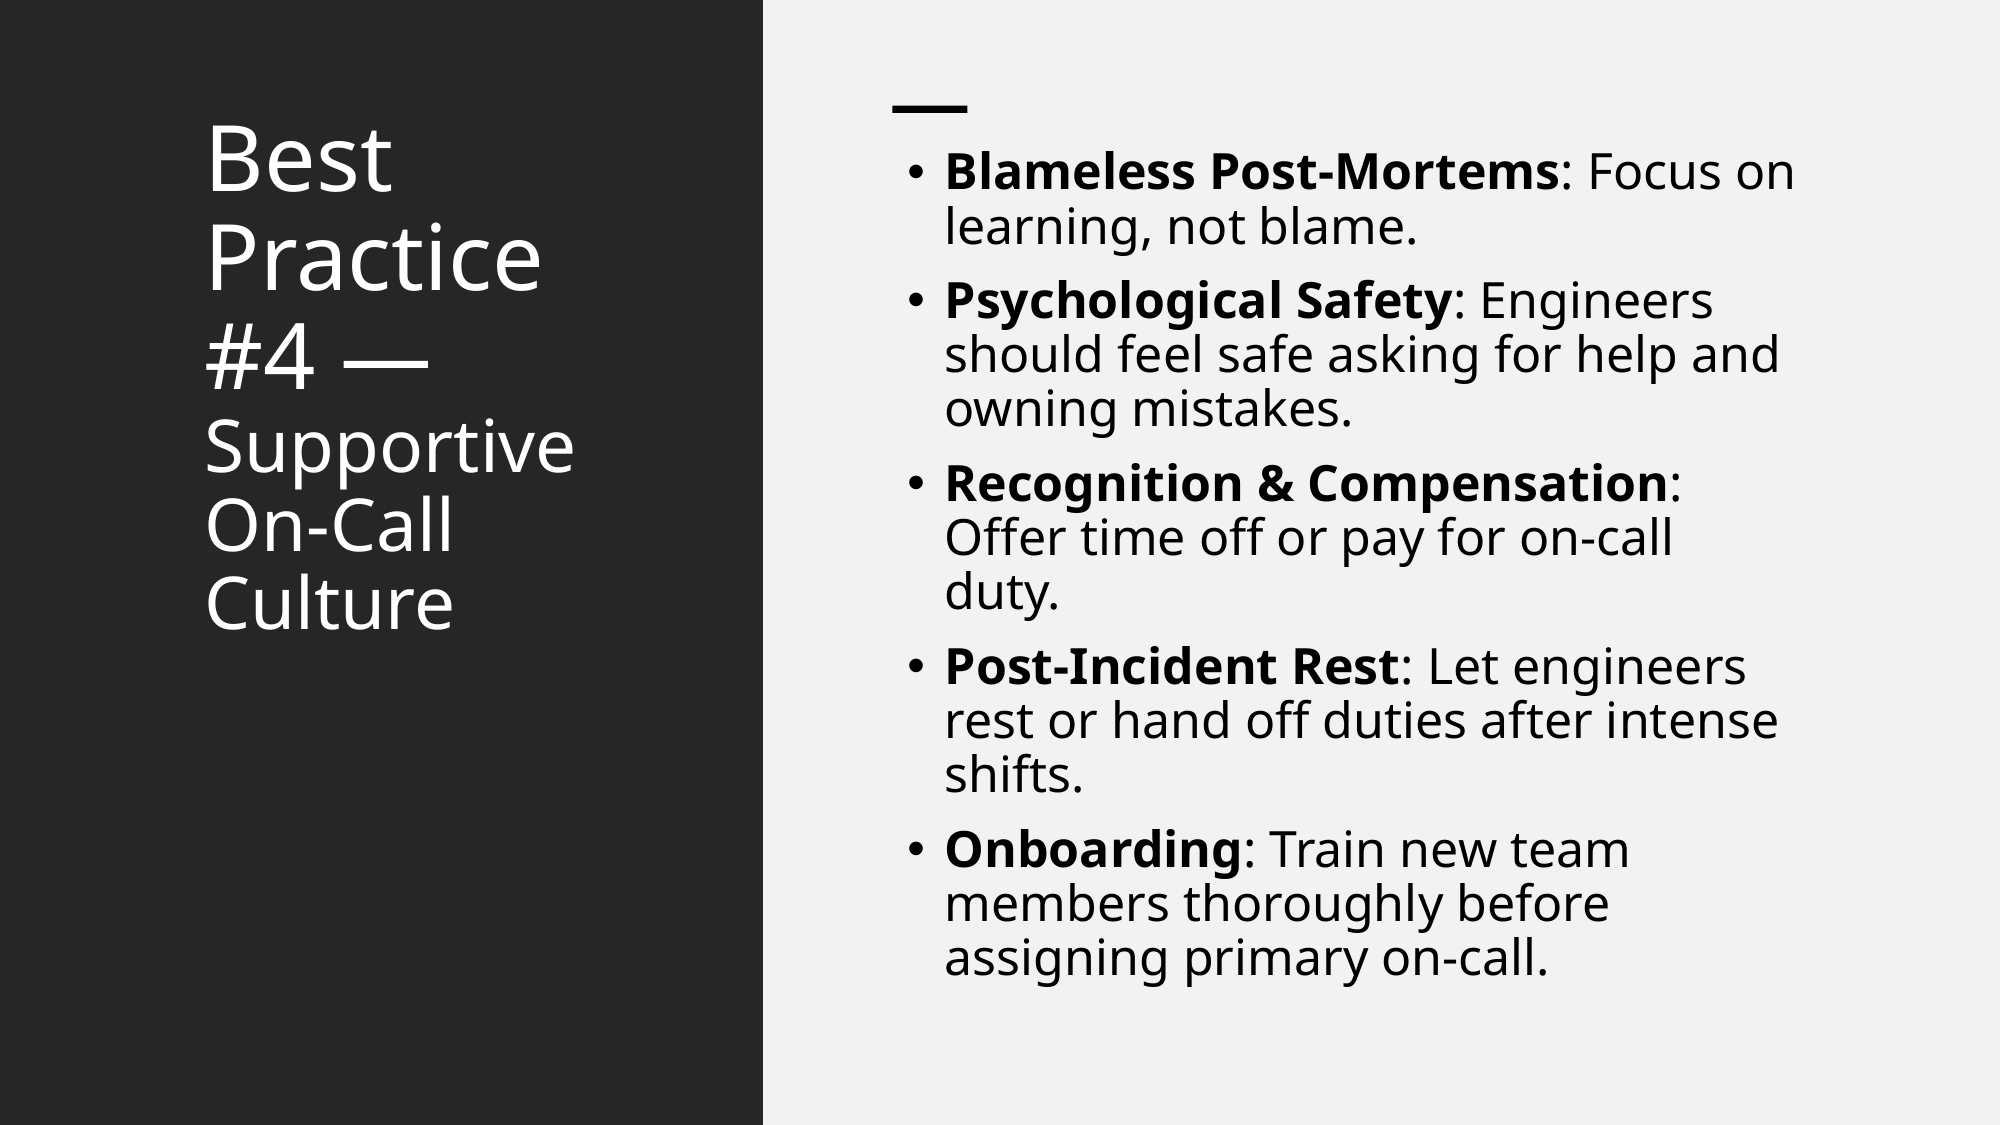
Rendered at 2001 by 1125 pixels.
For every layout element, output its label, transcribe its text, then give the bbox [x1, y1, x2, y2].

text_box [891, 104, 969, 115]
text_box [0, 0, 762, 1125]
text_box [762, 0, 2000, 1125]
list Blameless Post-Mortems: Focus on learning, not blame. Psychological Safety: Engineers should feel safe asking for help and owning mistakes. Recognition & Compensation: Offer time off or pay for on-call duty. Post-Incident Rest: Let engineers rest or hand off duties after intense shifts. Onboarding: Train new team members thoroughly before assigning primary on-call. [892, 139, 1812, 1014]
title Best Practice #4 — Supportive On-Call Culture [189, 104, 666, 1020]
